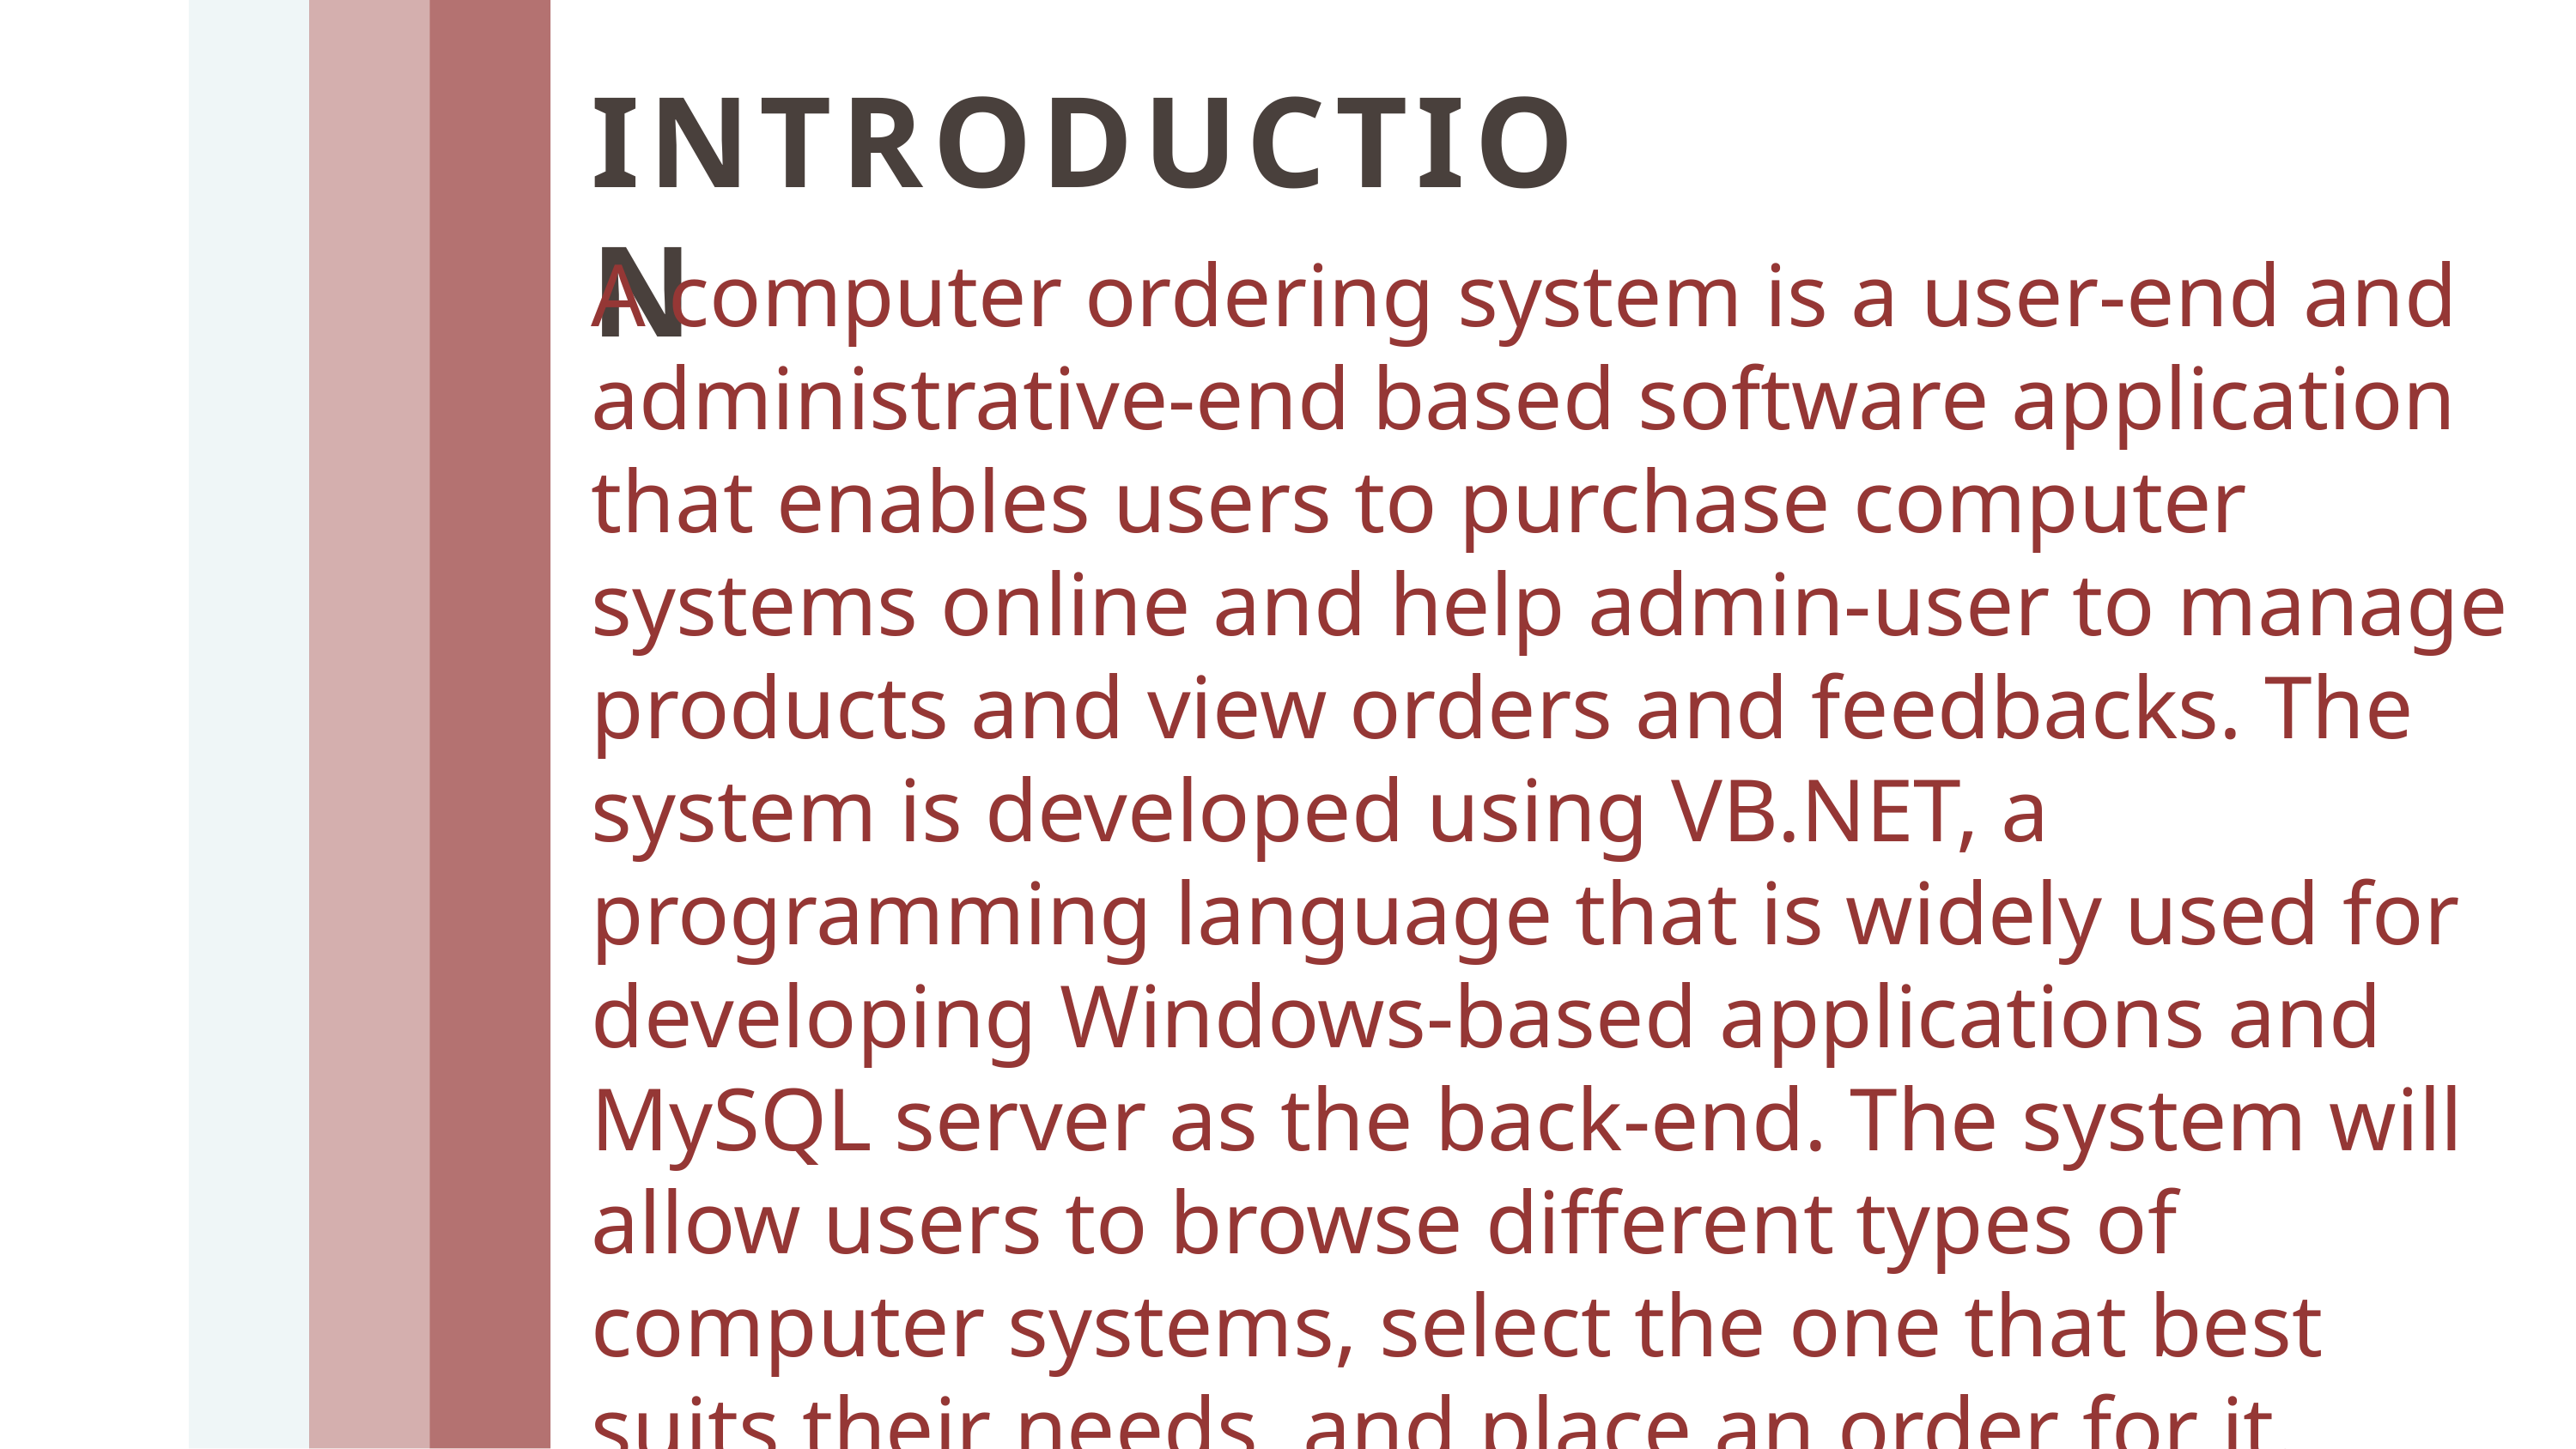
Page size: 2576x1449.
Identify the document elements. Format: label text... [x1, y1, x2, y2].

text_box A computer ordering system is a user-end and administrative-end based software application that enables users to purchase computer systems online and help admin-user to manage products and view orders and feedbacks. The system is developed using VB.NET, a programming language that is widely used for developing Windows-based applications and MySQL server as the back-end. The system will allow users to browse different types of computer systems, select the one that best suits their needs, and place an order for it. [589, 210, 2512, 1449]
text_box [188, 0, 551, 1449]
title INTRODUCTION [589, 58, 1631, 210]
